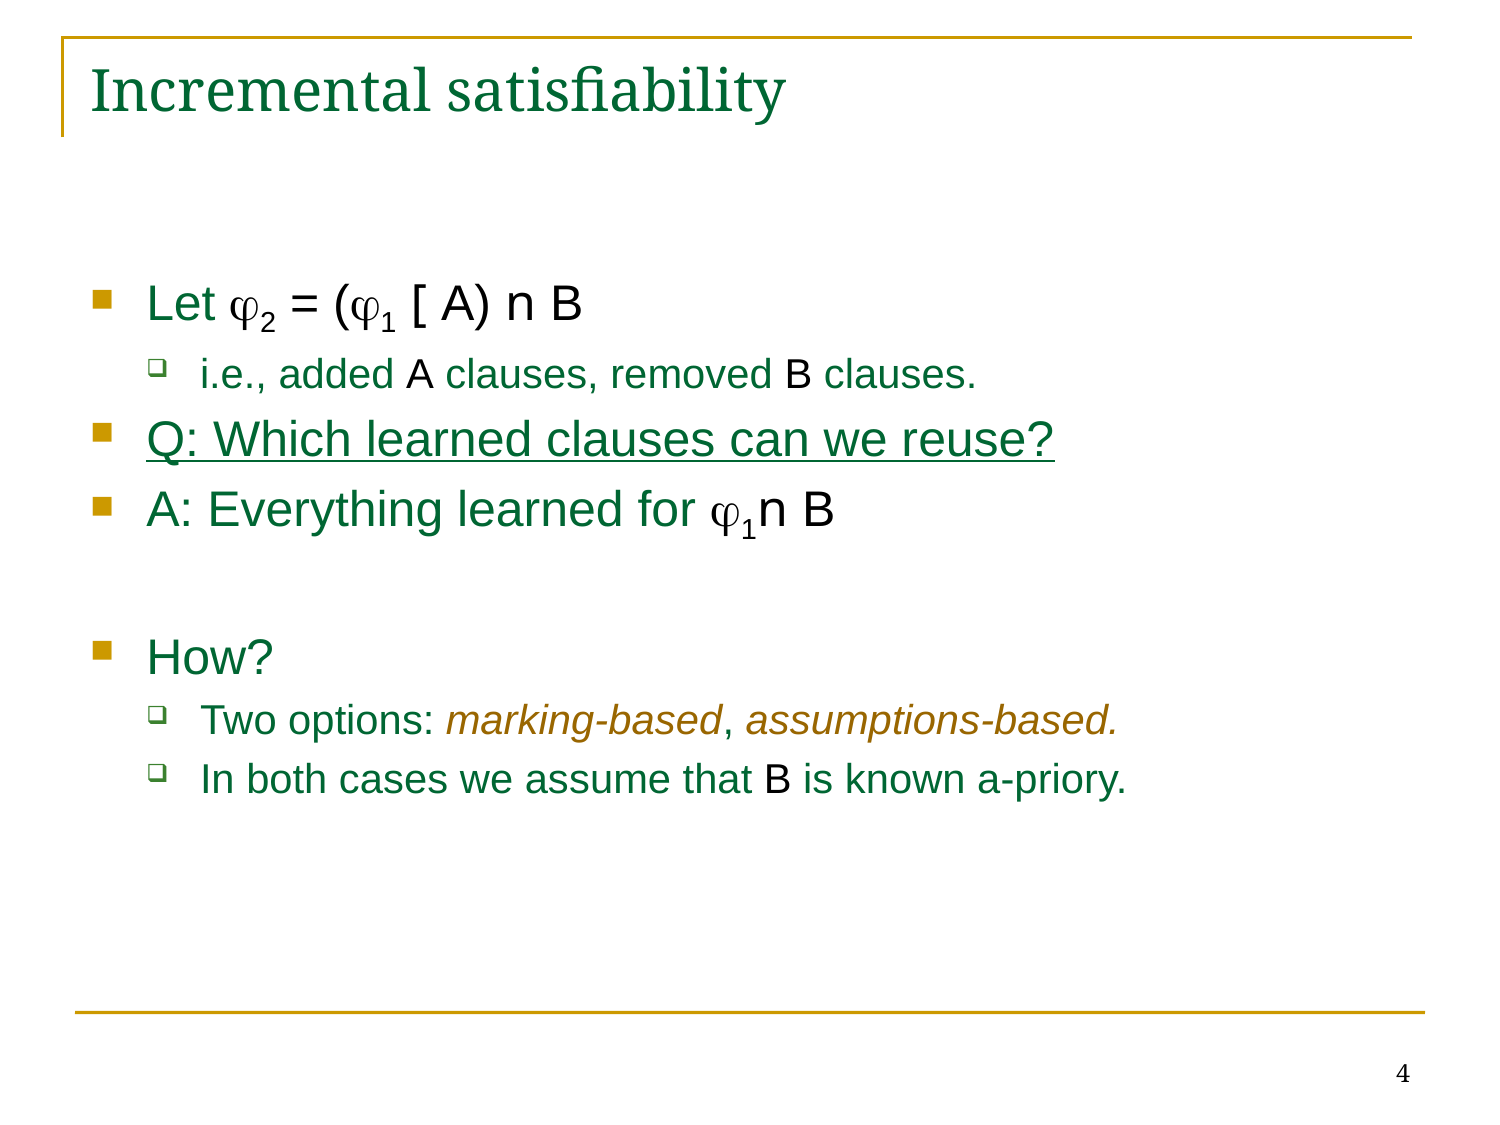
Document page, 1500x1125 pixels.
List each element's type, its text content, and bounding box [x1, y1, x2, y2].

title Incremental satisfiability [75, 45, 1425, 233]
slide_number 4 [1074, 1024, 1425, 1100]
list Let 2 = (1 [ A) n B i.e., added A clauses, removed B clauses. Q: Which learned clauses can we reuse? A: Everything learned for 1n B How? Two options: marking-based, assumptions-based. In both cases we assume that B is known a-priory. [75, 262, 1425, 1006]
